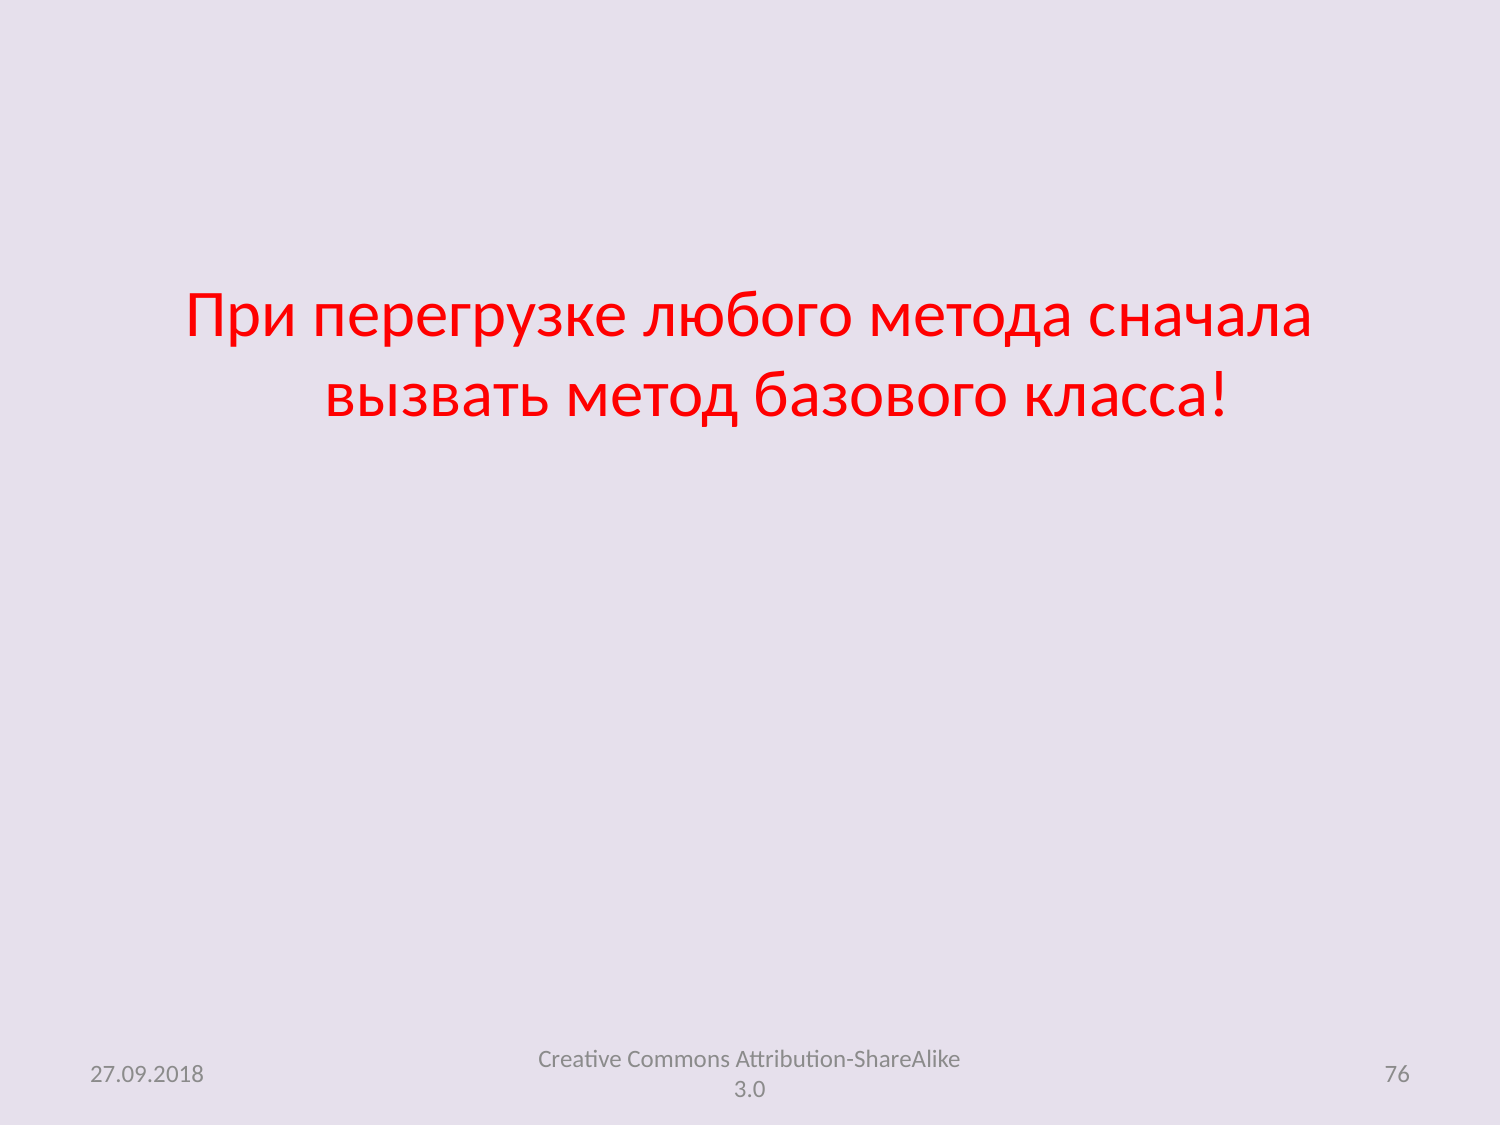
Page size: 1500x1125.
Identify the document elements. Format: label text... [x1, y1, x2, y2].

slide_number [75, 1042, 425, 1103]
list При перегрузке любого метода сначала вызвать метод базового класса! [74, 262, 1426, 1006]
slide_number 76 [1074, 1042, 1425, 1103]
footer Creative Commons Attribution-ShareAlike 3.0 [512, 1042, 988, 1103]
